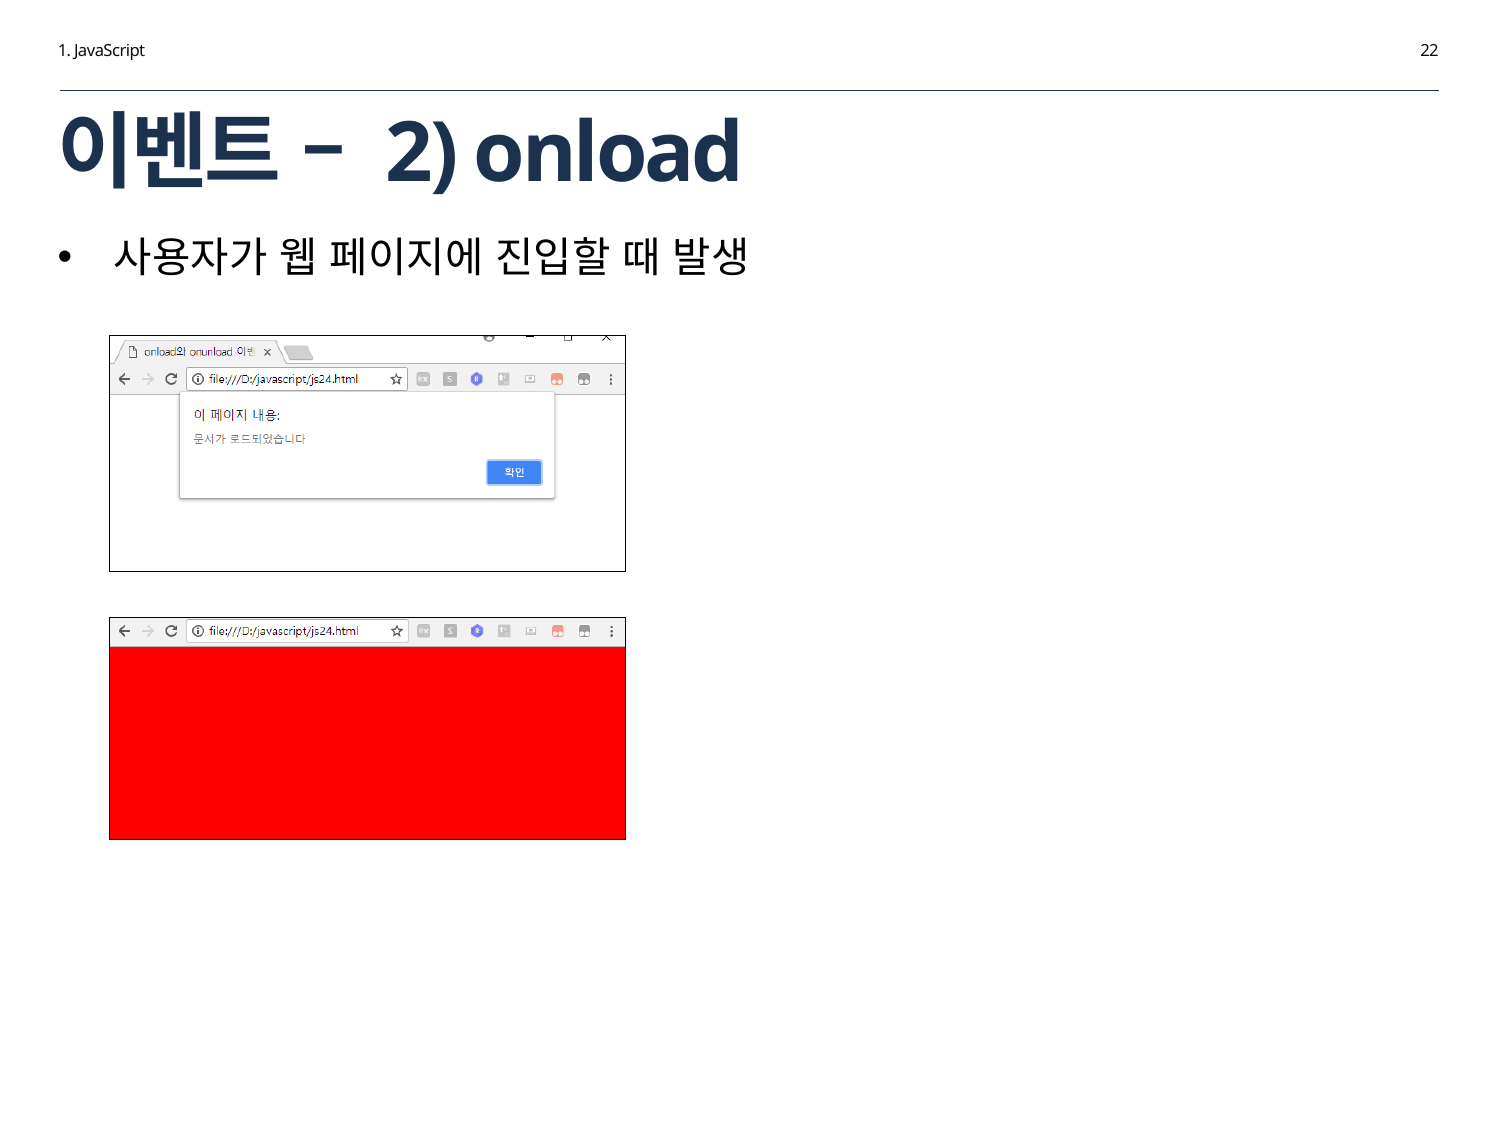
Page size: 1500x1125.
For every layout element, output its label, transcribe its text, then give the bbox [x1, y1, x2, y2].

picture [108, 334, 626, 572]
text_box 사용자가 웹 페이지에 진입할 때 발생 [42, 223, 1439, 289]
picture [108, 616, 626, 840]
text_box 22 [1193, 32, 1454, 70]
title 이벤트 – 2) onload [42, 100, 1191, 196]
text_box 1. JavaScript [43, 31, 303, 67]
